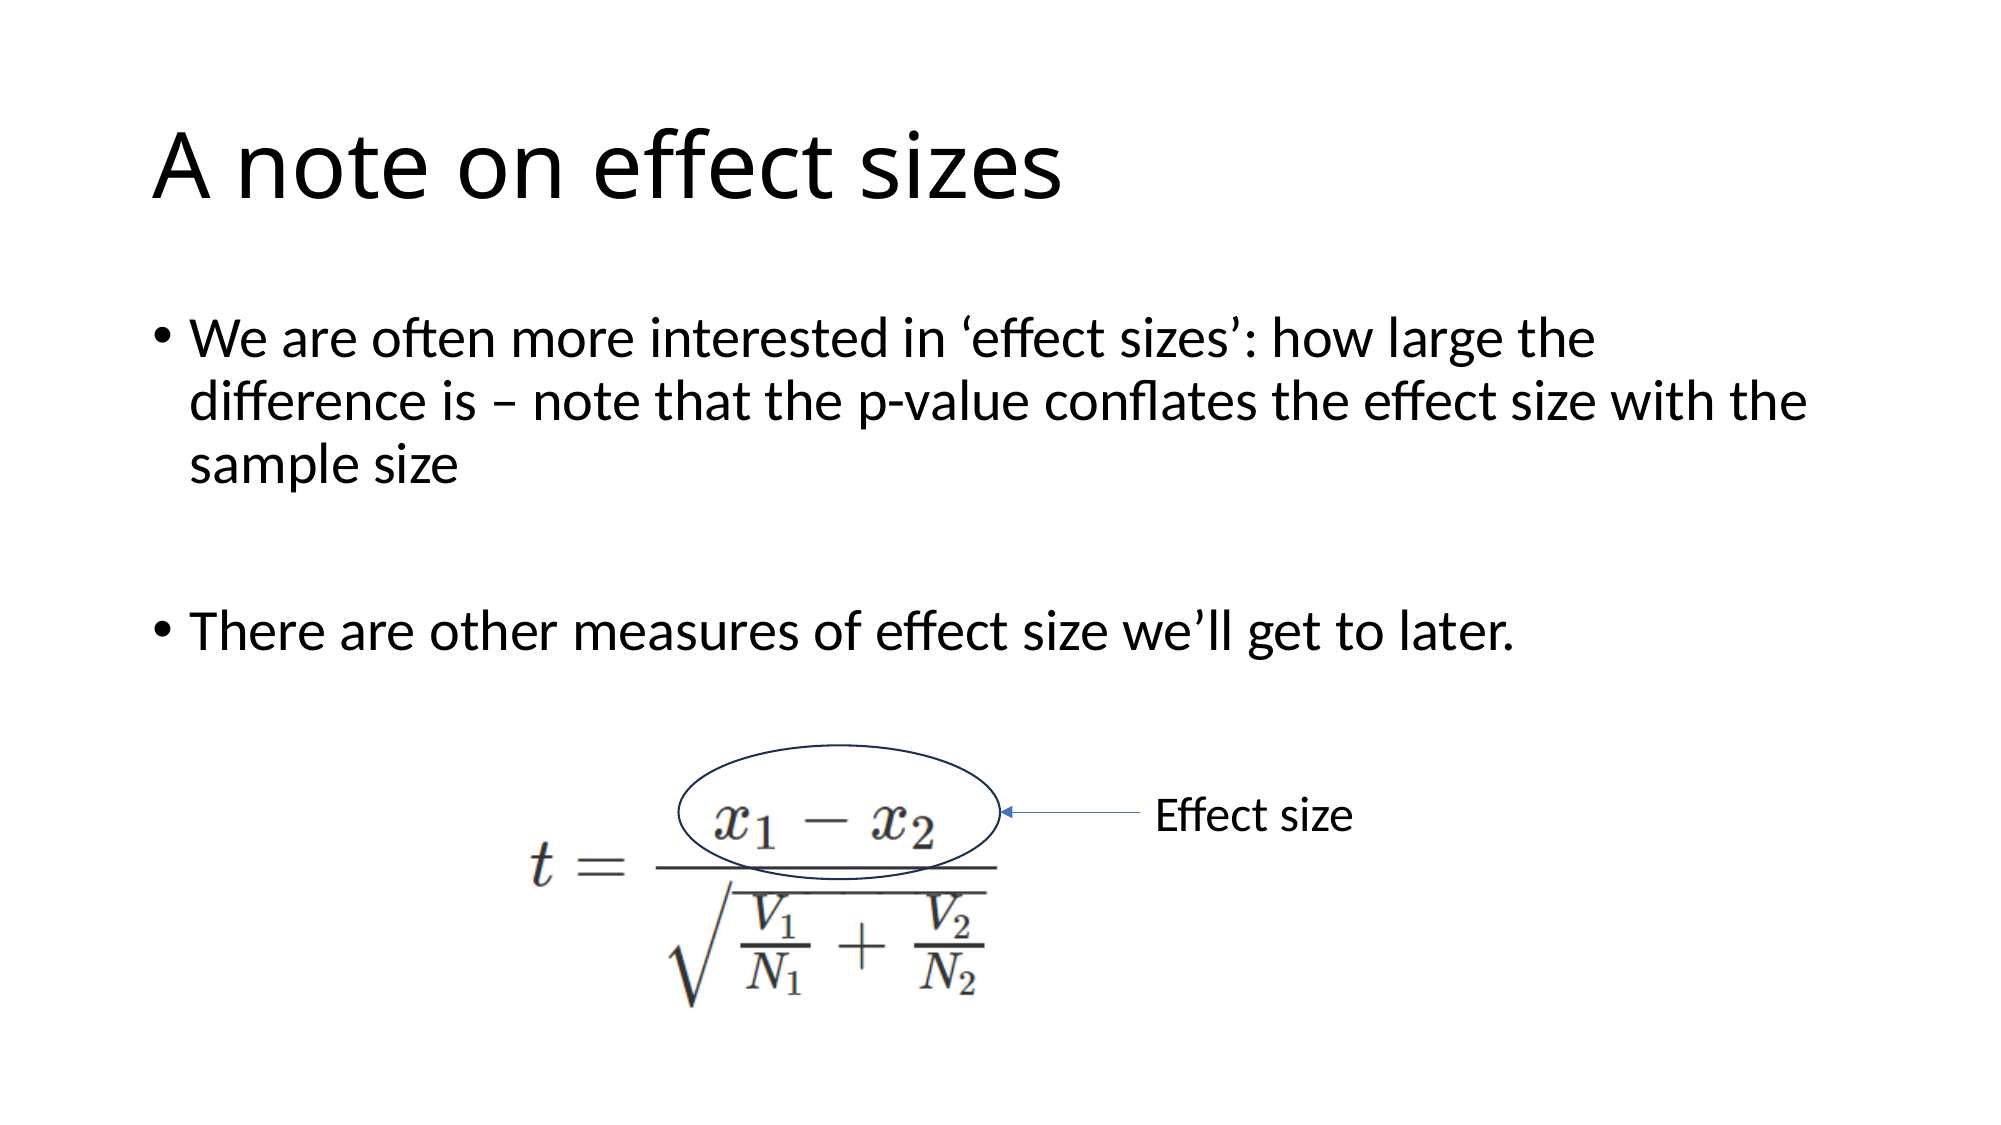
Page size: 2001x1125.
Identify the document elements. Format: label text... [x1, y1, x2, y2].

list We are often more interested in ‘effect sizes’: how large the difference is – note that the p-value conflates the effect size with the sample size There are other measures of effect size we’ll get to later. [137, 299, 1863, 1014]
text_box Effect size [1140, 774, 1626, 849]
picture [498, 774, 1049, 1014]
text_box [705, 744, 974, 774]
title A note on effect sizes [137, 59, 1863, 278]
